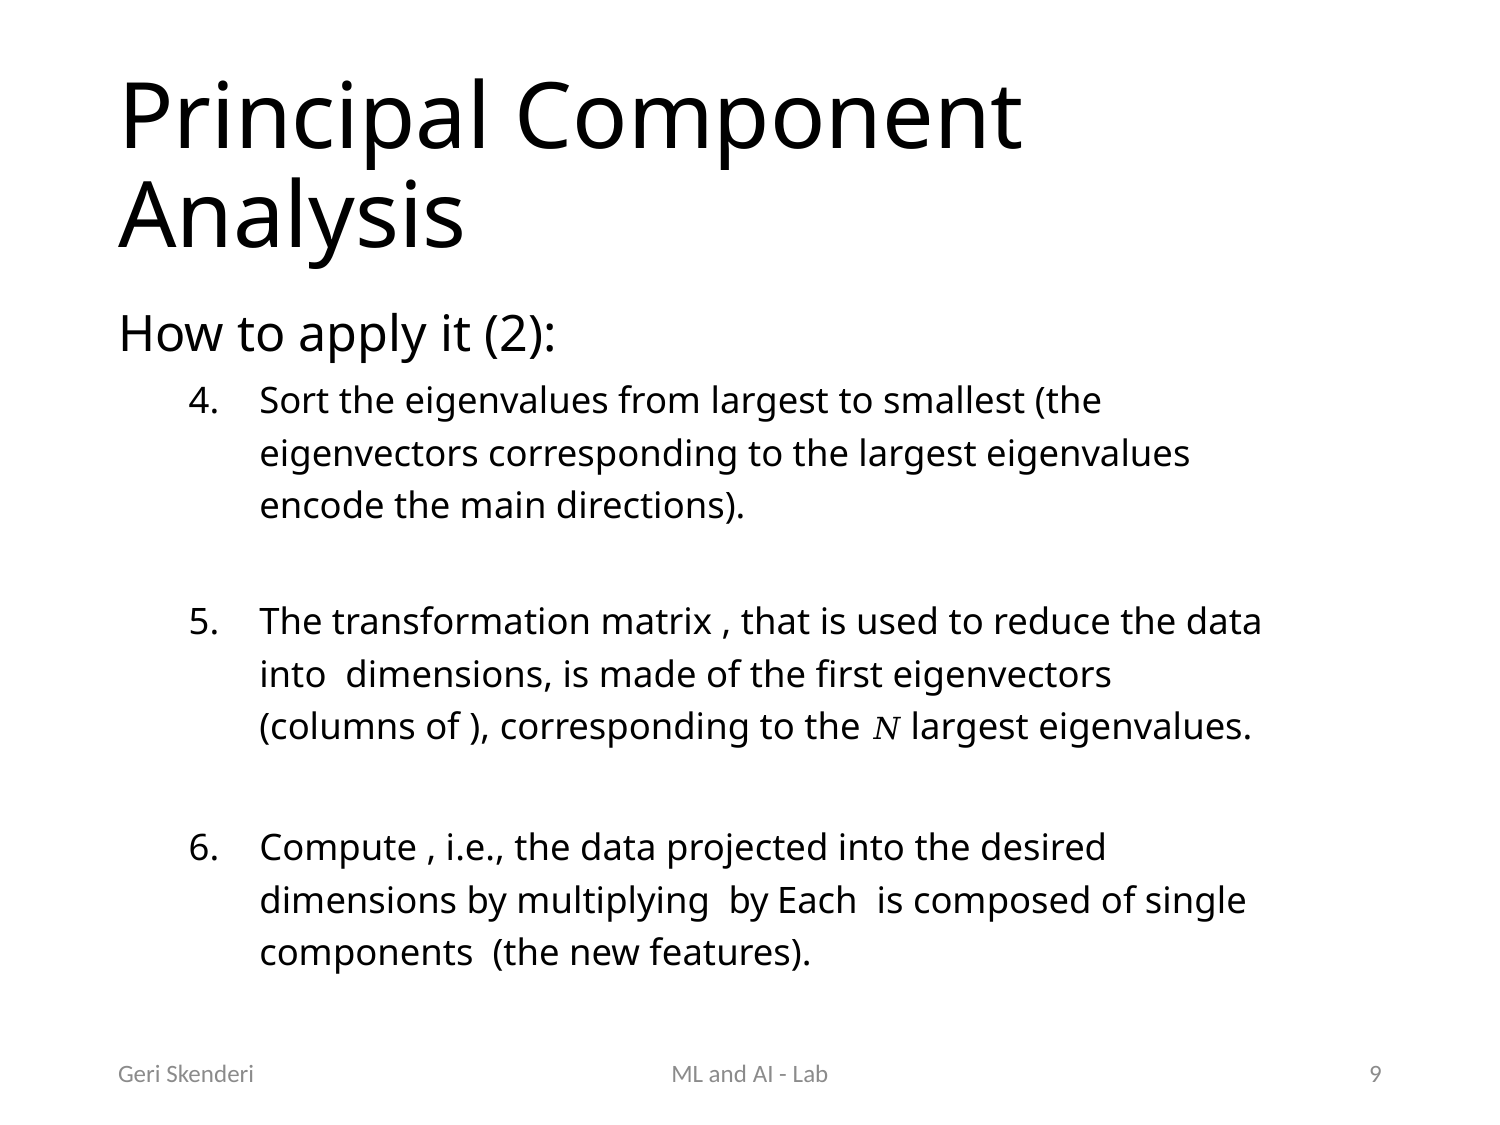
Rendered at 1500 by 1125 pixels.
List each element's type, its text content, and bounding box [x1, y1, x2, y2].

slide_number Geri Skenderi [103, 1042, 441, 1103]
title Principal Component Analysis [103, 59, 1397, 278]
slide_number 9 [1059, 1042, 1397, 1103]
footer ML and AI - Lab [496, 1042, 1004, 1103]
